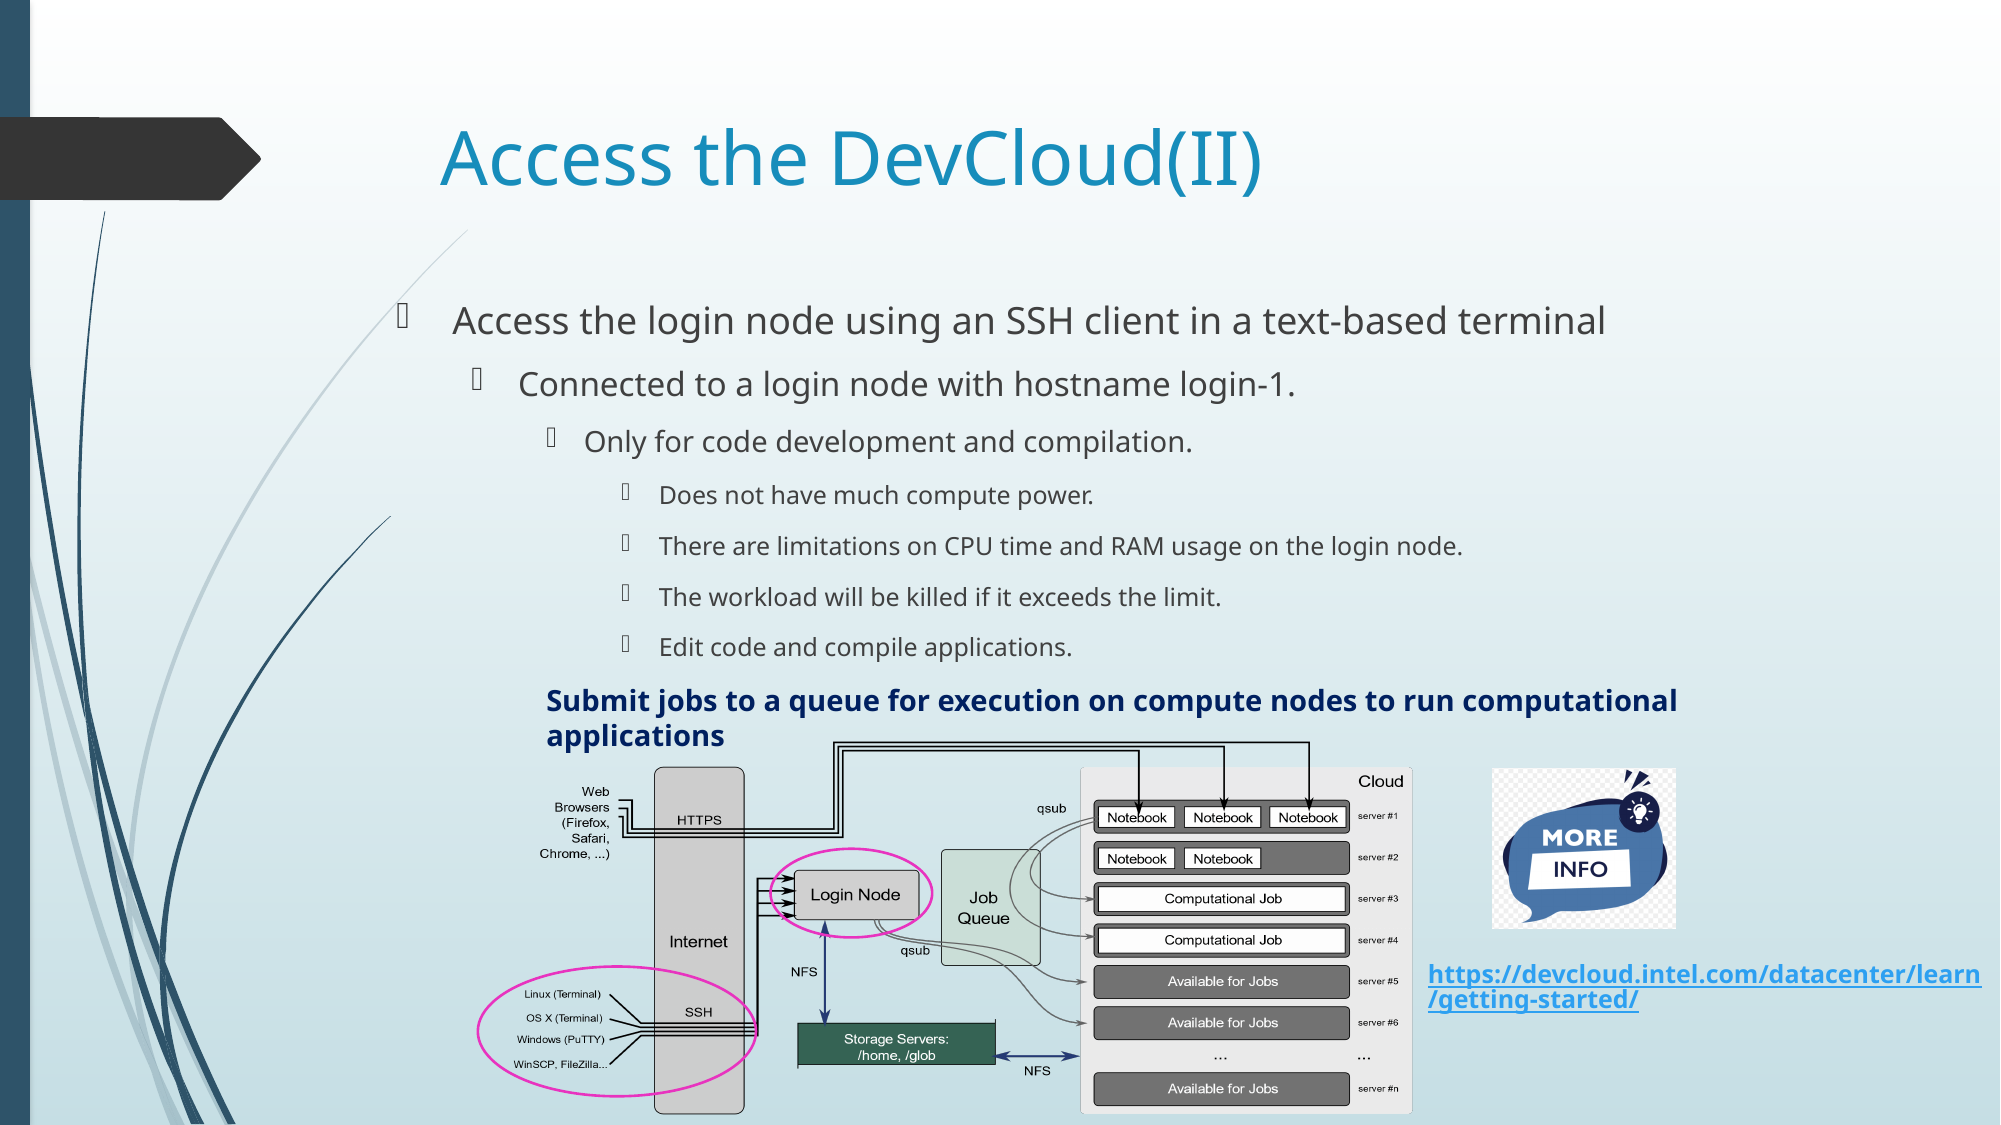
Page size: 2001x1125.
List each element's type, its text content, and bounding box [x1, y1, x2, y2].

picture [507, 739, 1414, 1116]
list Access the login node using an SSH client in a text-based terminal Connected to a login node with hostname login-1. Only for code development and compilation. Does not have much compute power. There are limitations on CPU time and RAM usage on the login node. The workload will be killed if it exceeds the limit. Edit code and compile applications. Submit jobs to a queue for execution on compute nodes to run computational applications [381, 289, 1844, 910]
title Access the DevCloud(II) [425, 102, 1888, 313]
picture [1492, 768, 1676, 929]
text_box https://devcloud.intel.com/datacenter/learn/getting-started/ [1418, 951, 2000, 1046]
text_box [476, 992, 503, 1071]
